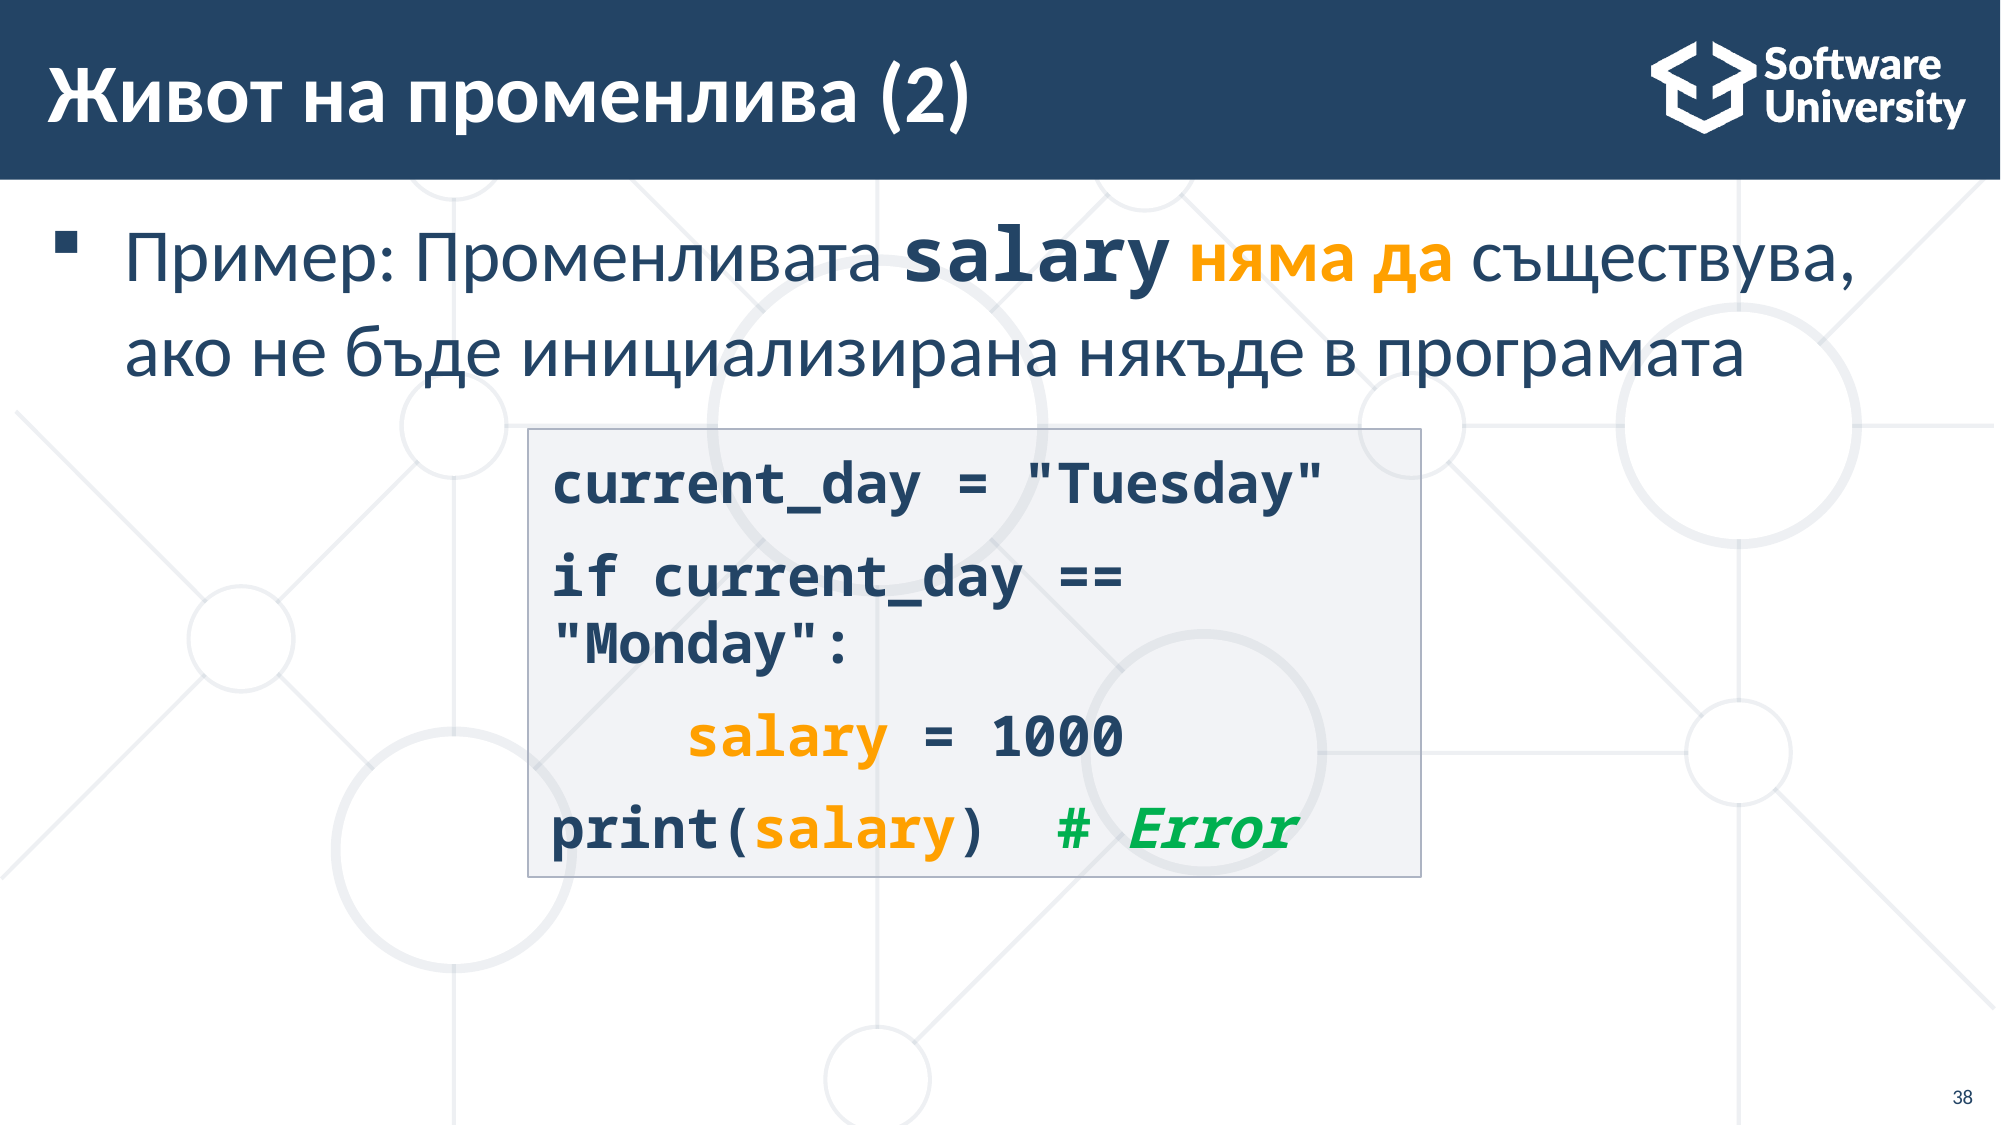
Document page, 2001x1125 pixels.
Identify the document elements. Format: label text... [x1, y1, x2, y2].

text_box current_day = "Tuesday" if current_day == "Monday": salary = 1000 print(salary) # Error [527, 429, 1421, 878]
list Пример: Променливата salary няма да съществува, ако не бъде инициализирана някъде в програмата [31, 196, 1969, 1047]
text_box 38 [1927, 1067, 1989, 1117]
picture [1651, 41, 1966, 134]
title Живот на променлива (2) [31, 16, 1625, 162]
